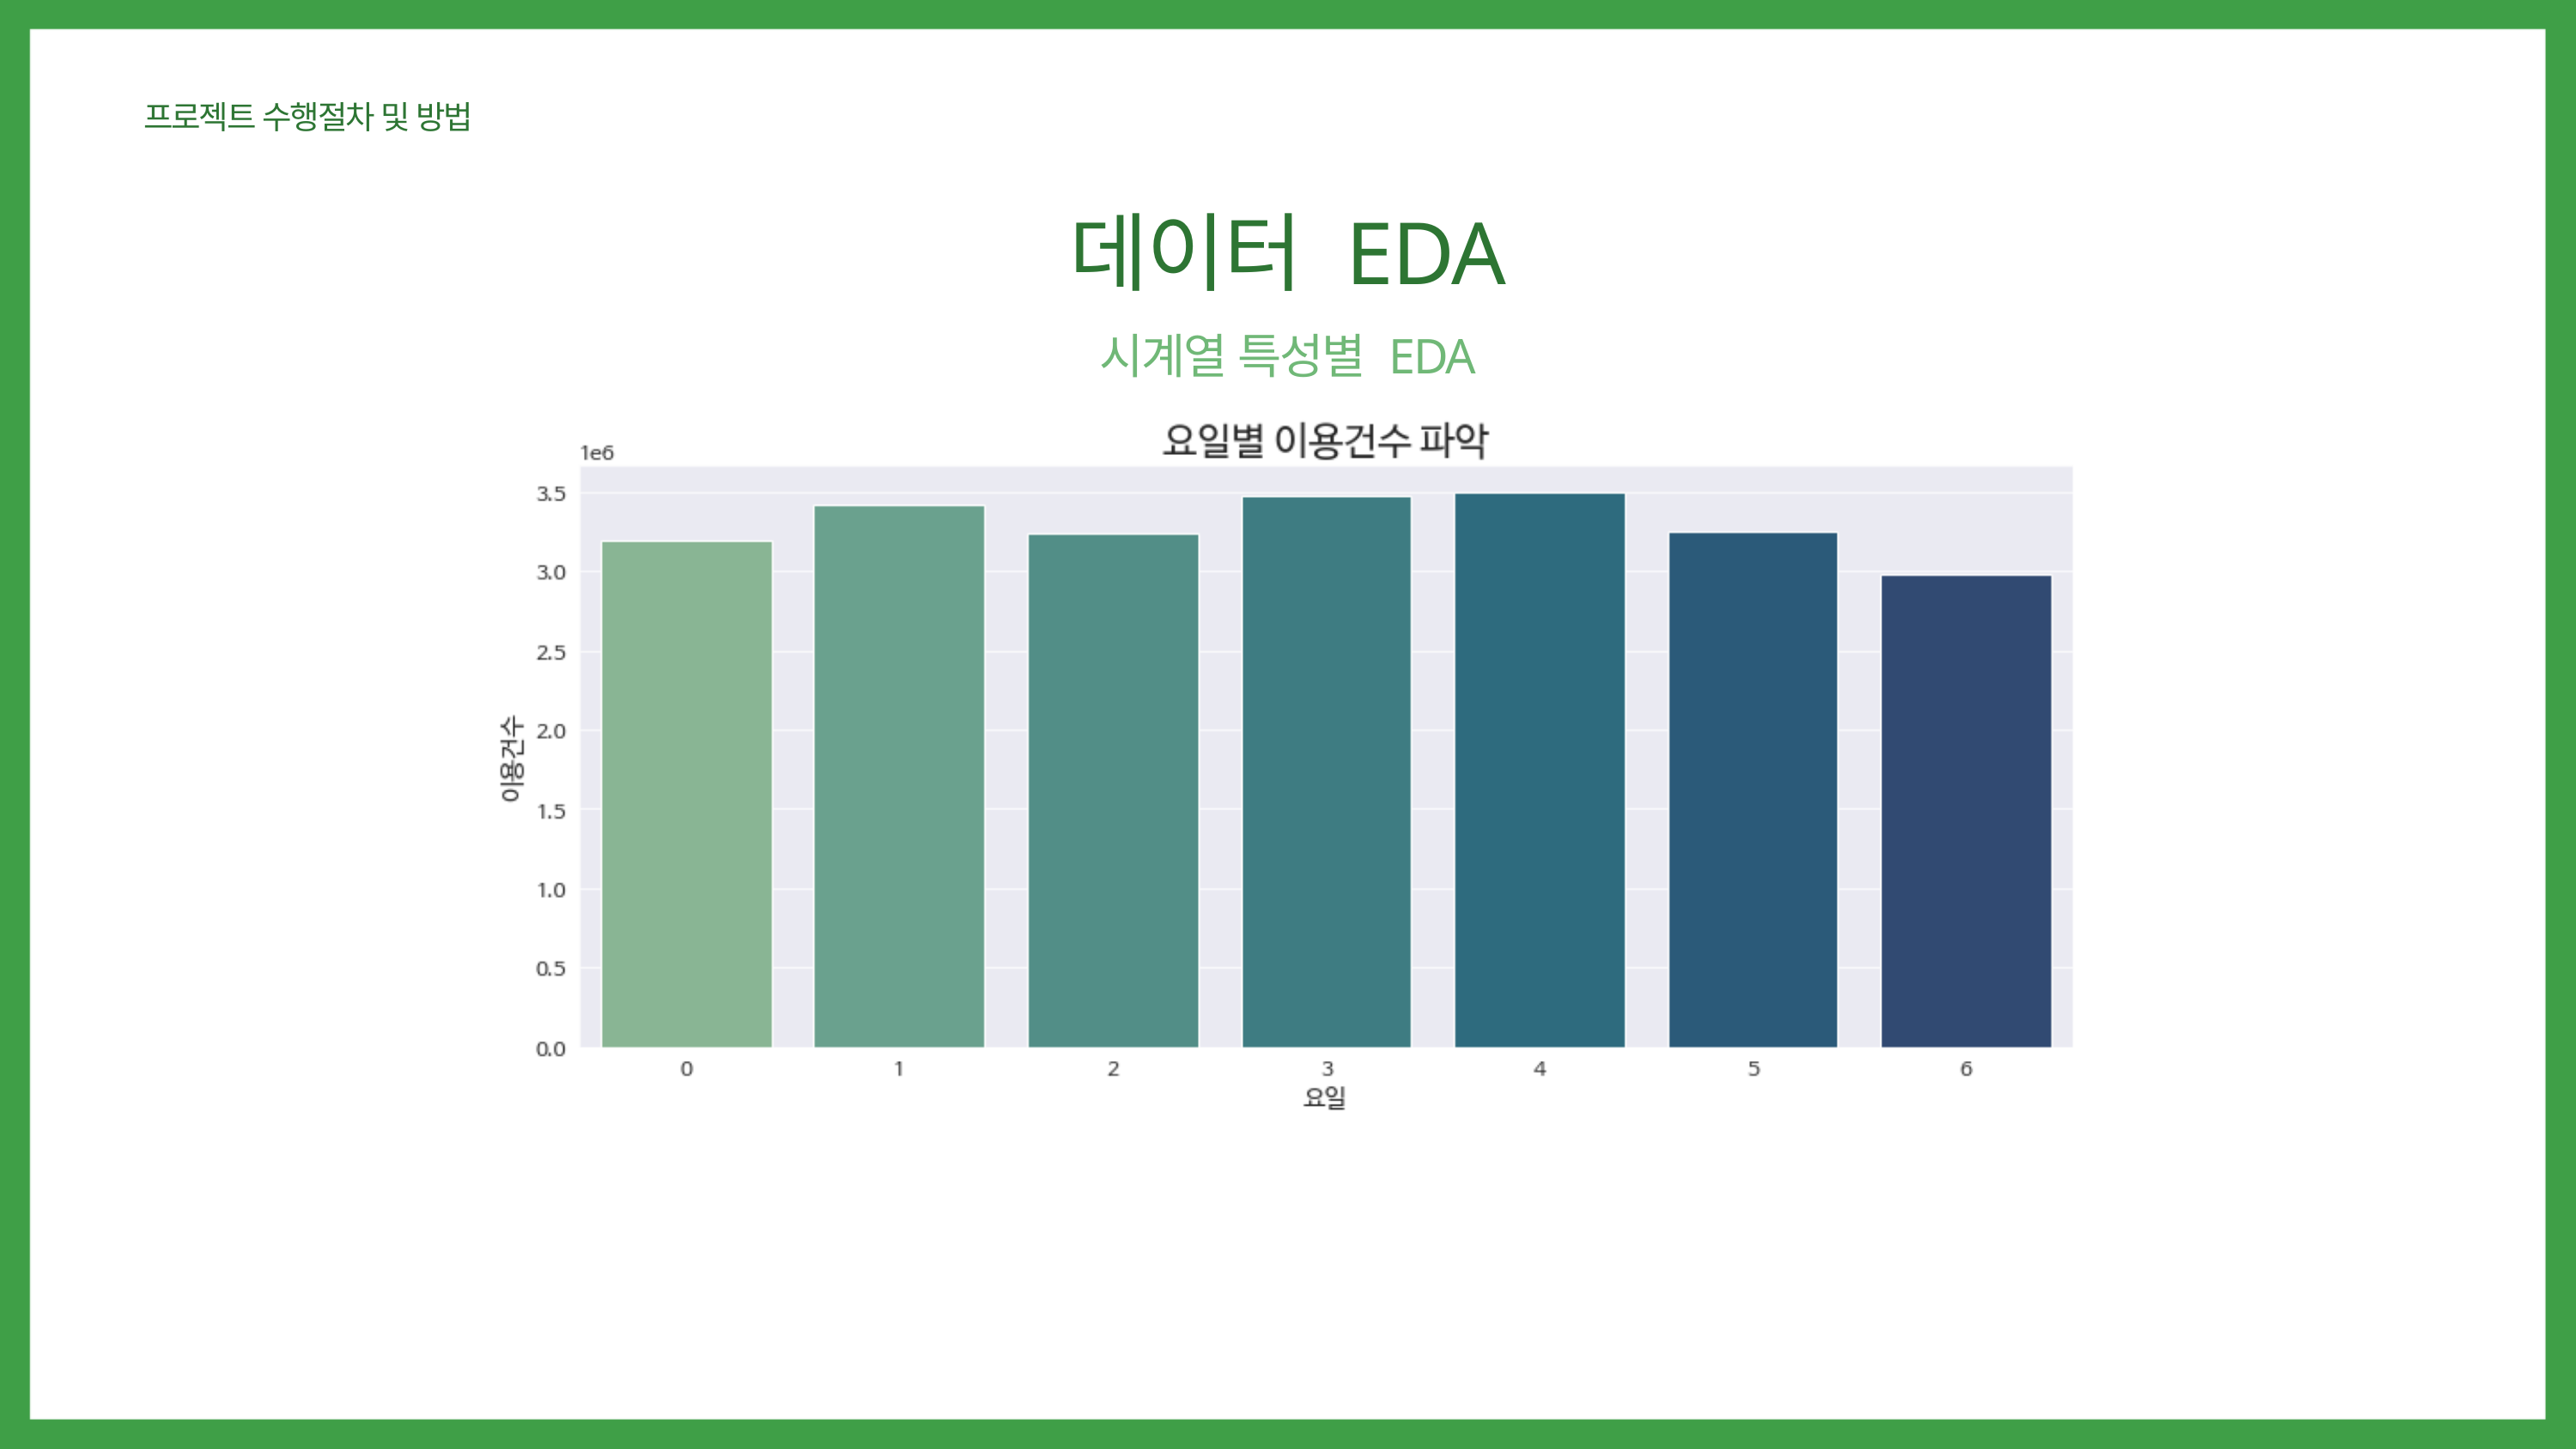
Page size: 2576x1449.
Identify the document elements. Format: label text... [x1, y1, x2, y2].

text_box 시계열 특성별 EDA [772, 319, 1803, 390]
picture [0, 0, 2576, 1449]
text_box 프로젝트 수행절차 및 방법 [131, 90, 796, 149]
text_box 데이터 EDA [499, 192, 2077, 355]
